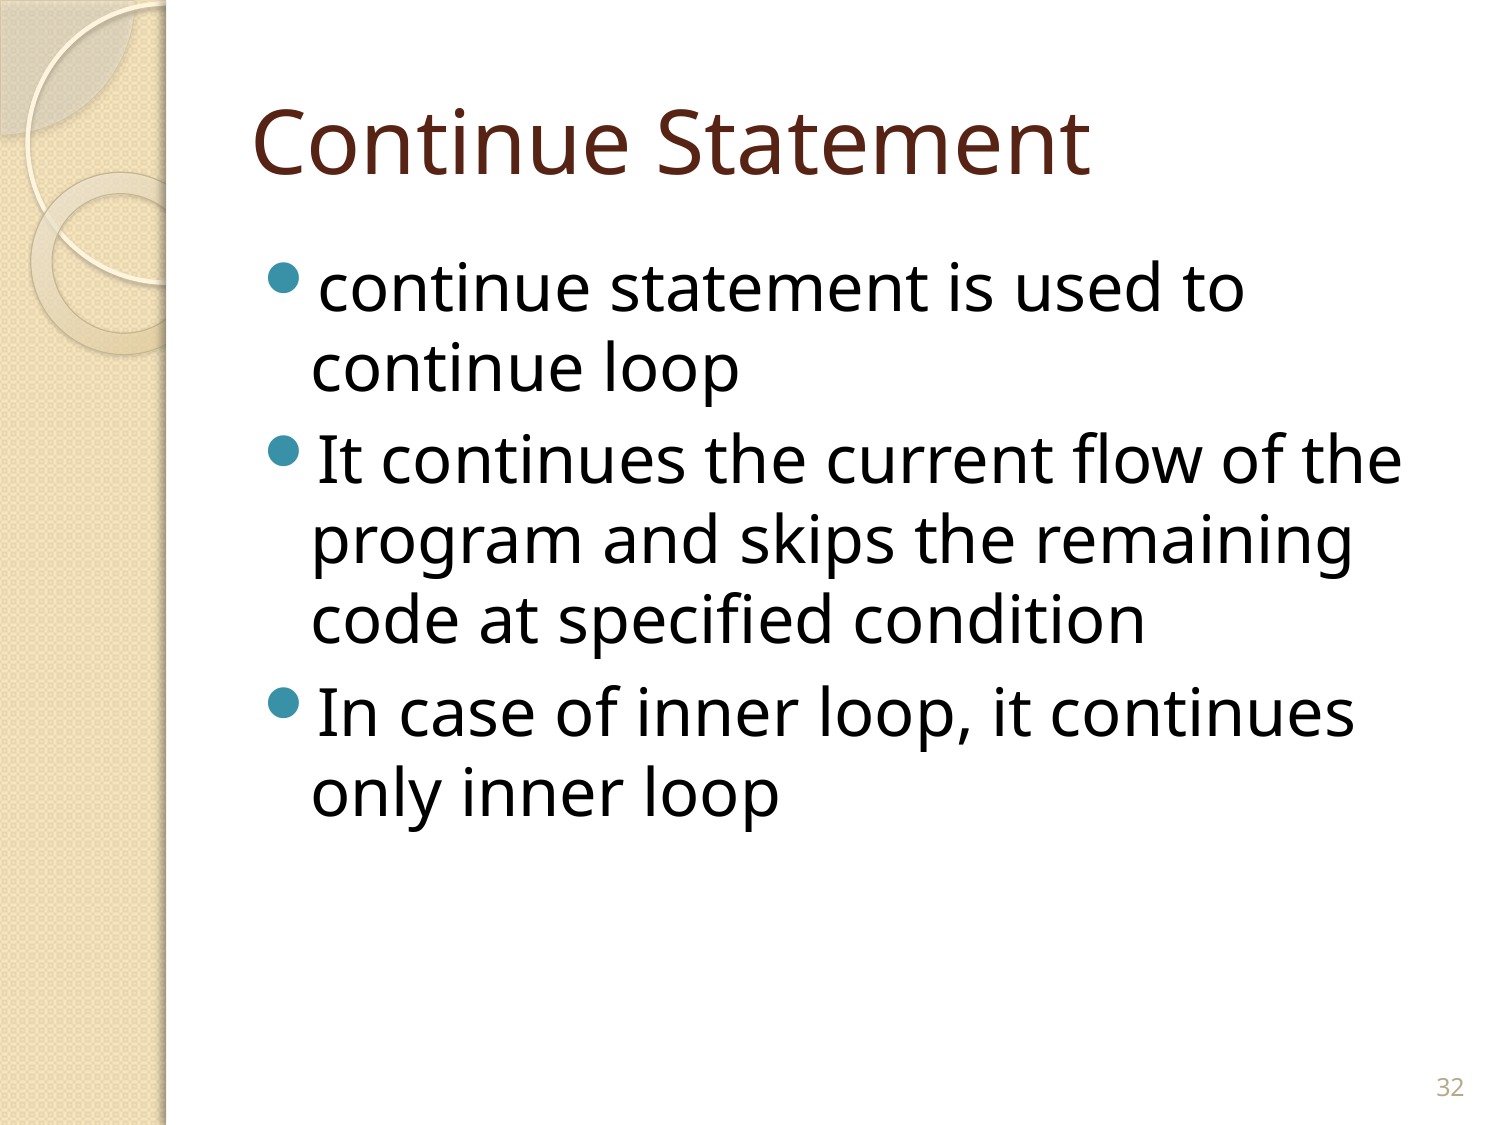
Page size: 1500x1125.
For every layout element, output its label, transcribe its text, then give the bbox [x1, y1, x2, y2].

slide_number 32 [1413, 1034, 1488, 1113]
title Continue Statement [235, 45, 1466, 233]
list continue statement is used to continue loop It continues the current flow of the program and skips the remaining code at specified condition In case of inner loop, it continues only inner loop [235, 237, 1466, 1025]
